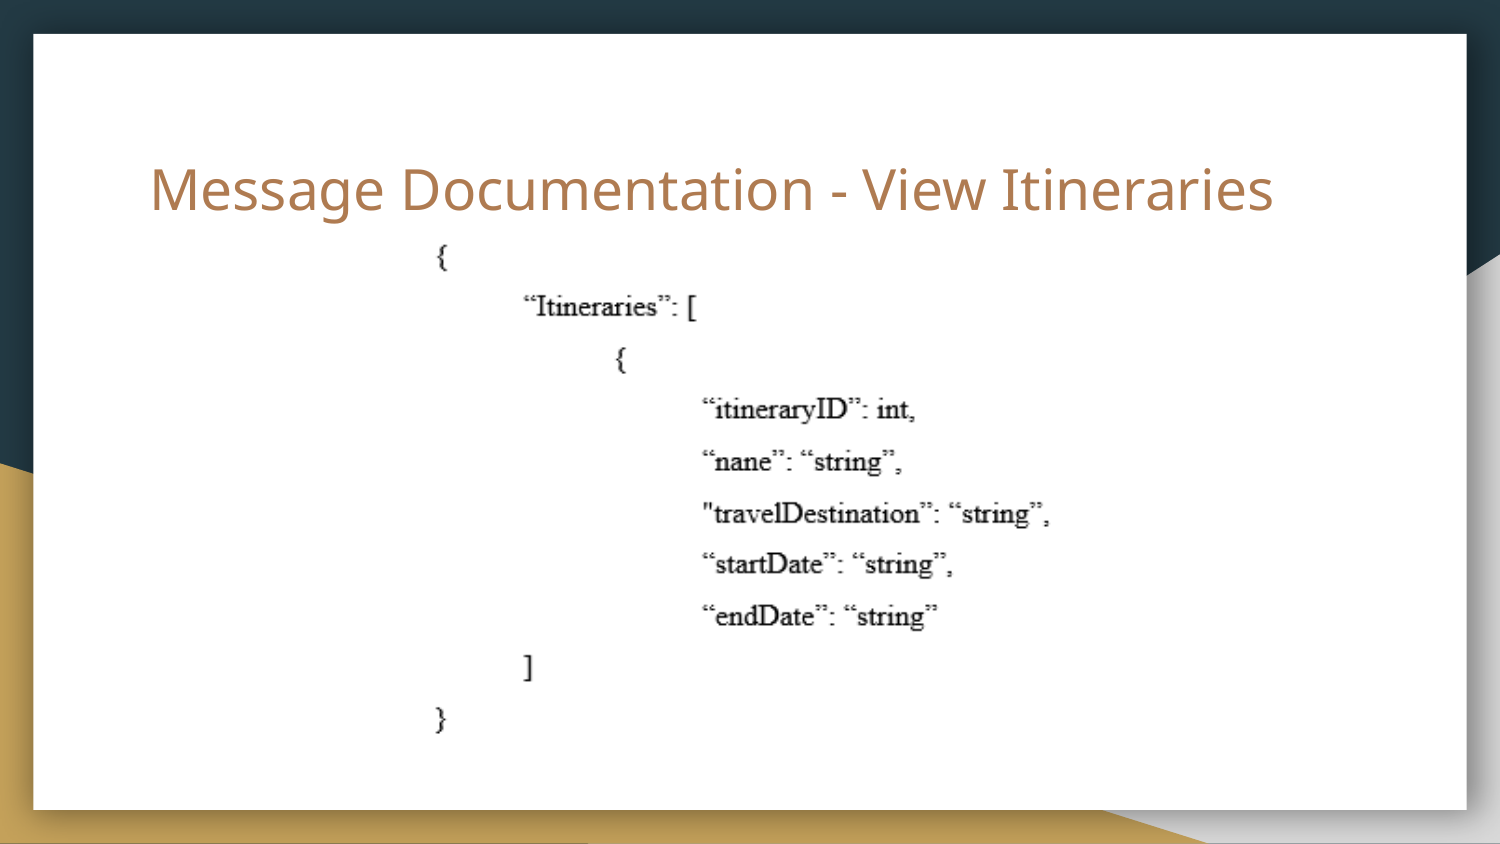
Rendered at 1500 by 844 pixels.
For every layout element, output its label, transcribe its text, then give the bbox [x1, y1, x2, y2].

title Message Documentation - View Itineraries [134, 138, 1366, 296]
picture [427, 236, 1073, 760]
